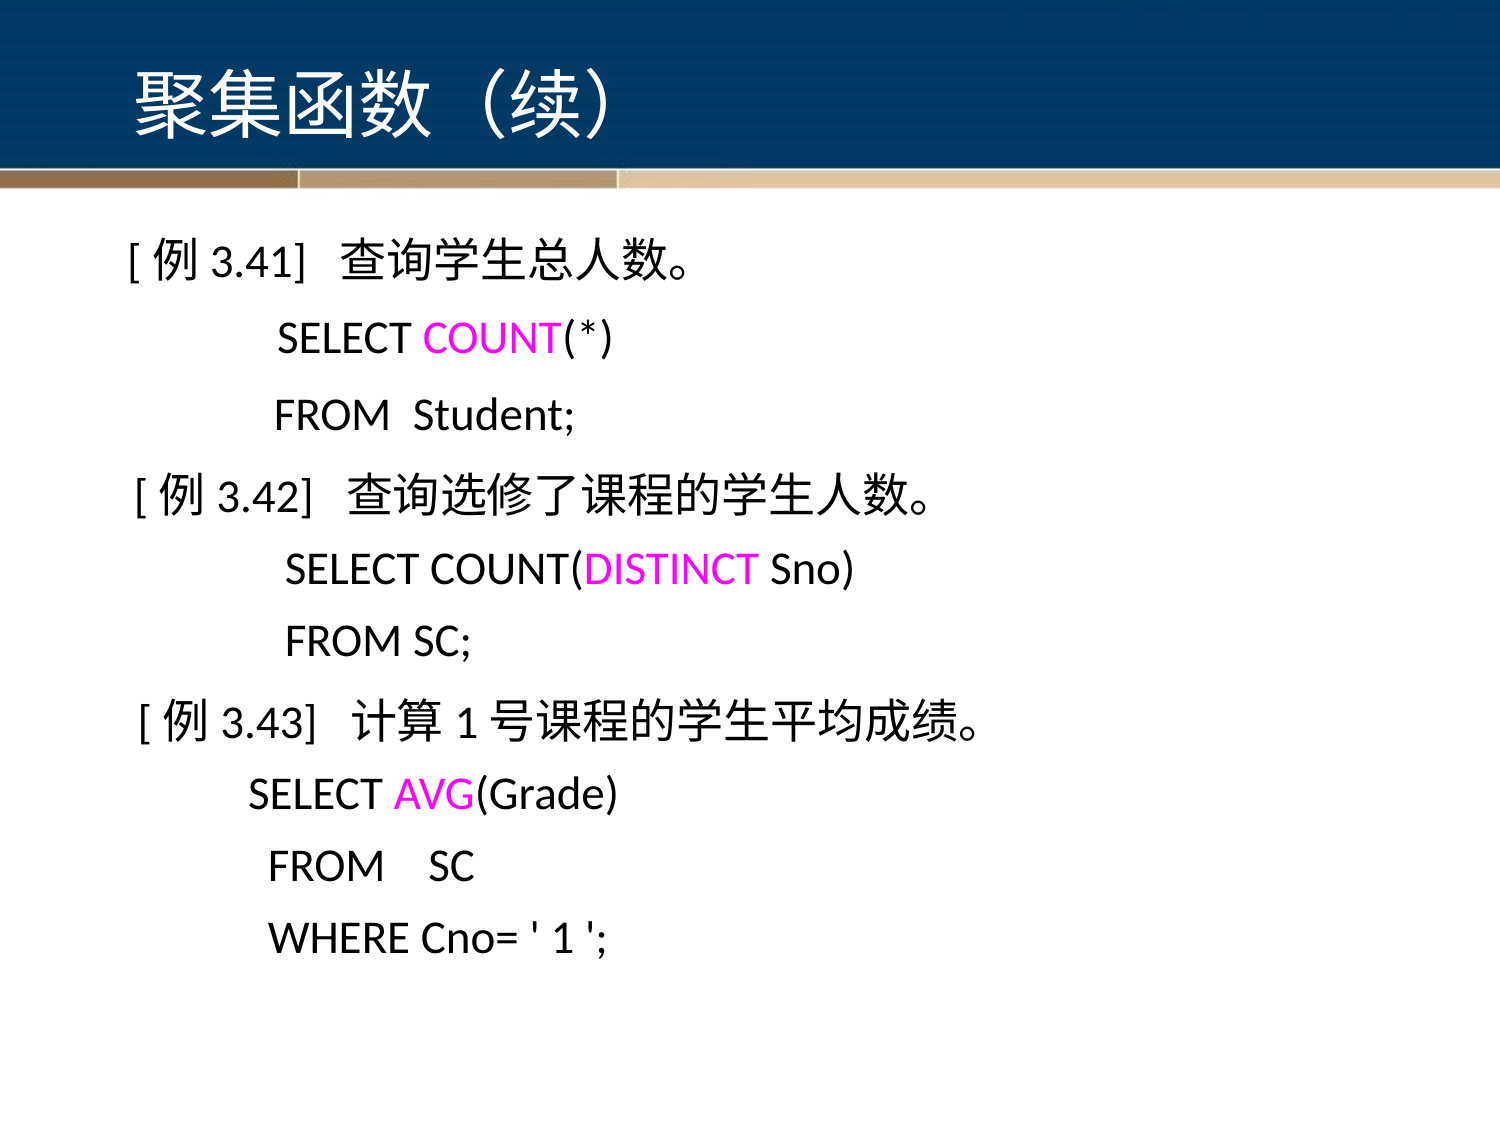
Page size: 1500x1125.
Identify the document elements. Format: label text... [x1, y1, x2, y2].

list [例3.41] 查询学生总人数。 SELECT COUNT(*) FROM Student; [例3.42] 查询选修了课程的学生人数。 SELECT COUNT(DISTINCT Sno) FROM SC; [例3.43] 计算1号课程的学生平均成绩。 SELECT AVG(Grade) FROM SC WHERE Cno= ' 1 '; [75, 217, 1425, 977]
picture [0, 0, 1500, 1125]
title 聚集函数（续） [118, 0, 1413, 217]
